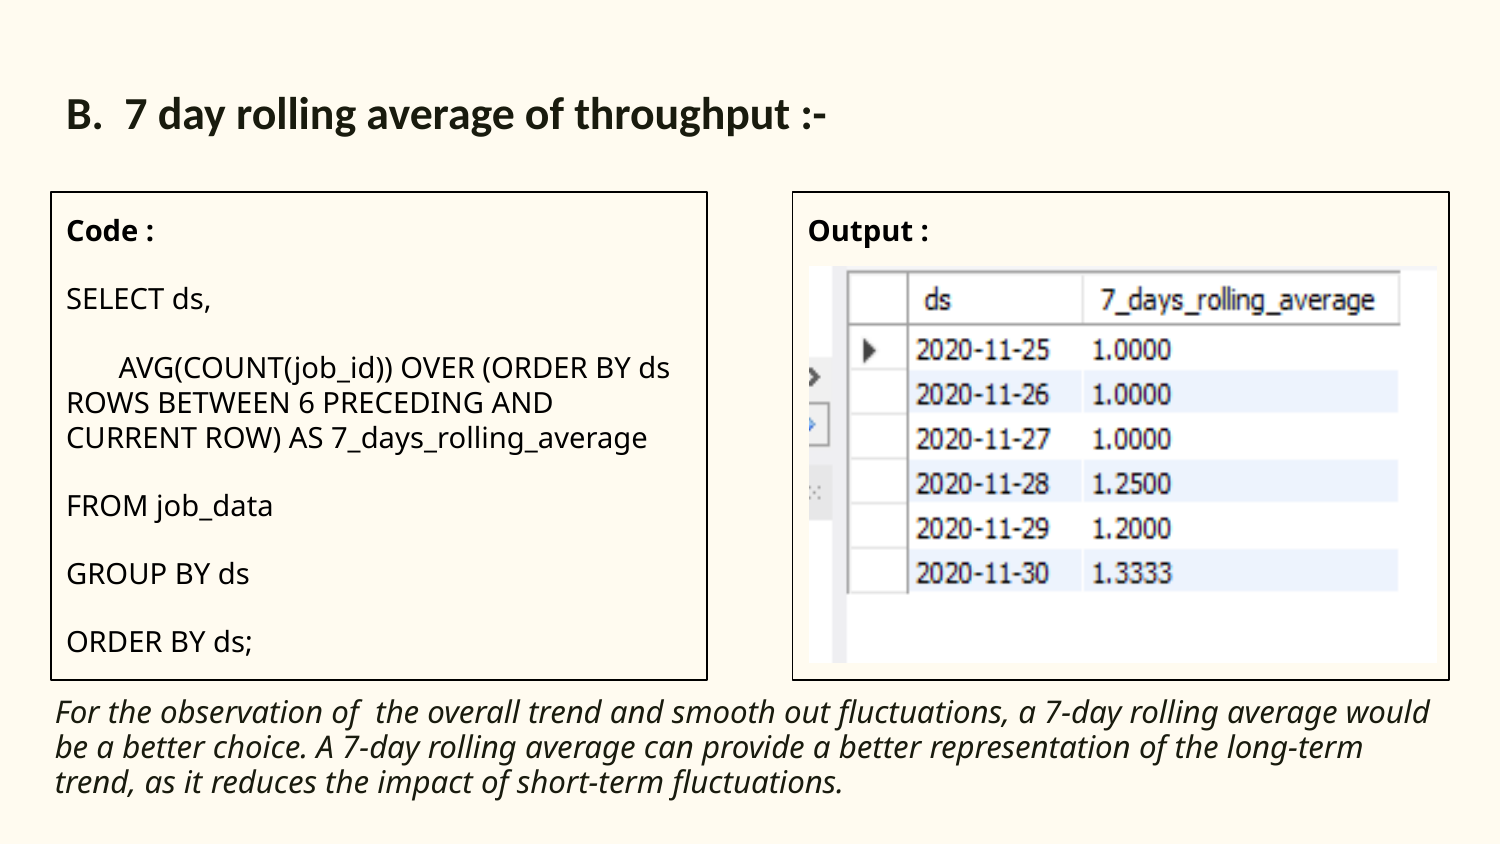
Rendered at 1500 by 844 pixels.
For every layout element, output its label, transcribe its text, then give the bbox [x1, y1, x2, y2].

text_box For the observation of the overall trend and smooth out fluctuations, a 7-day rolling average would be a better choice. A 7-day rolling average can provide a better representation of the long-term trend, as it reduces the impact of short-term fluctuations. [39, 680, 1453, 825]
title B. 7 day rolling average of throughput :- [51, 72, 1449, 174]
picture [809, 266, 1437, 664]
list Code : SELECT ds, AVG(COUNT(job_id)) OVER (ORDER BY ds ROWS BETWEEN 6 PRECEDING AND CURRENT ROW) AS 7_days_rolling_average FROM job_data GROUP BY ds ORDER BY ds; [51, 192, 708, 680]
list Output : [792, 192, 1449, 680]
